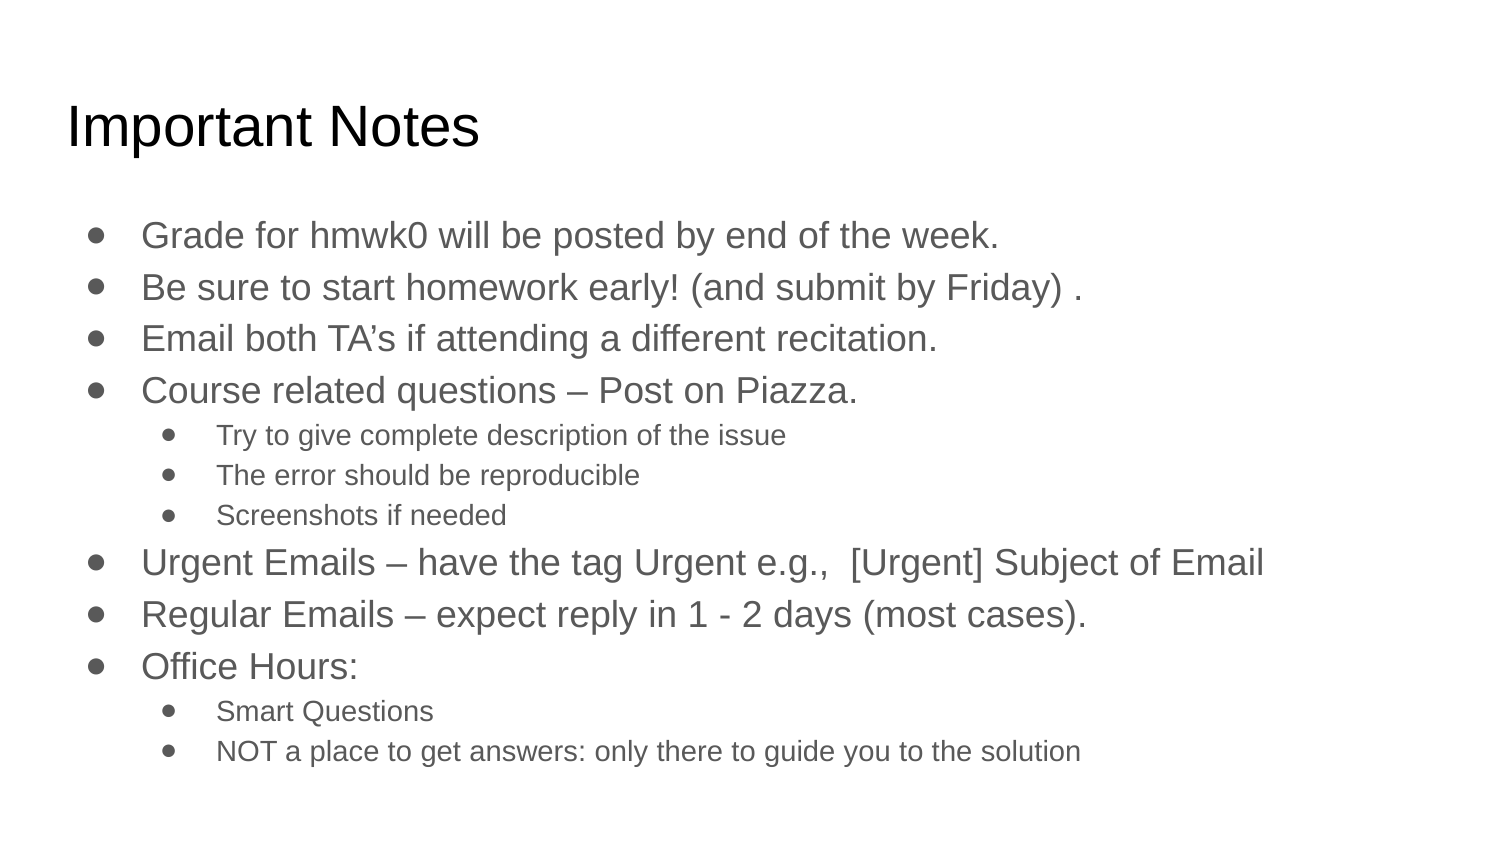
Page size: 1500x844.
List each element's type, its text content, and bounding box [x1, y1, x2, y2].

title Important Notes [51, 72, 1449, 167]
list Grade for hmwk0 will be posted by end of the week. Be sure to start homework early! (and submit by Friday) . Email both TA’s if attending a different recitation. Course related questions – Post on Piazza. Try to give complete description of the issue The error should be reproducible Screenshots if needed Urgent Emails – have the tag Urgent e.g., [Urgent] Subject of Email Regular Emails – expect reply in 1 - 2 days (most cases). Office Hours: Smart Questions NOT a place to get answers: only there to guide you to the solution [51, 189, 1449, 793]
